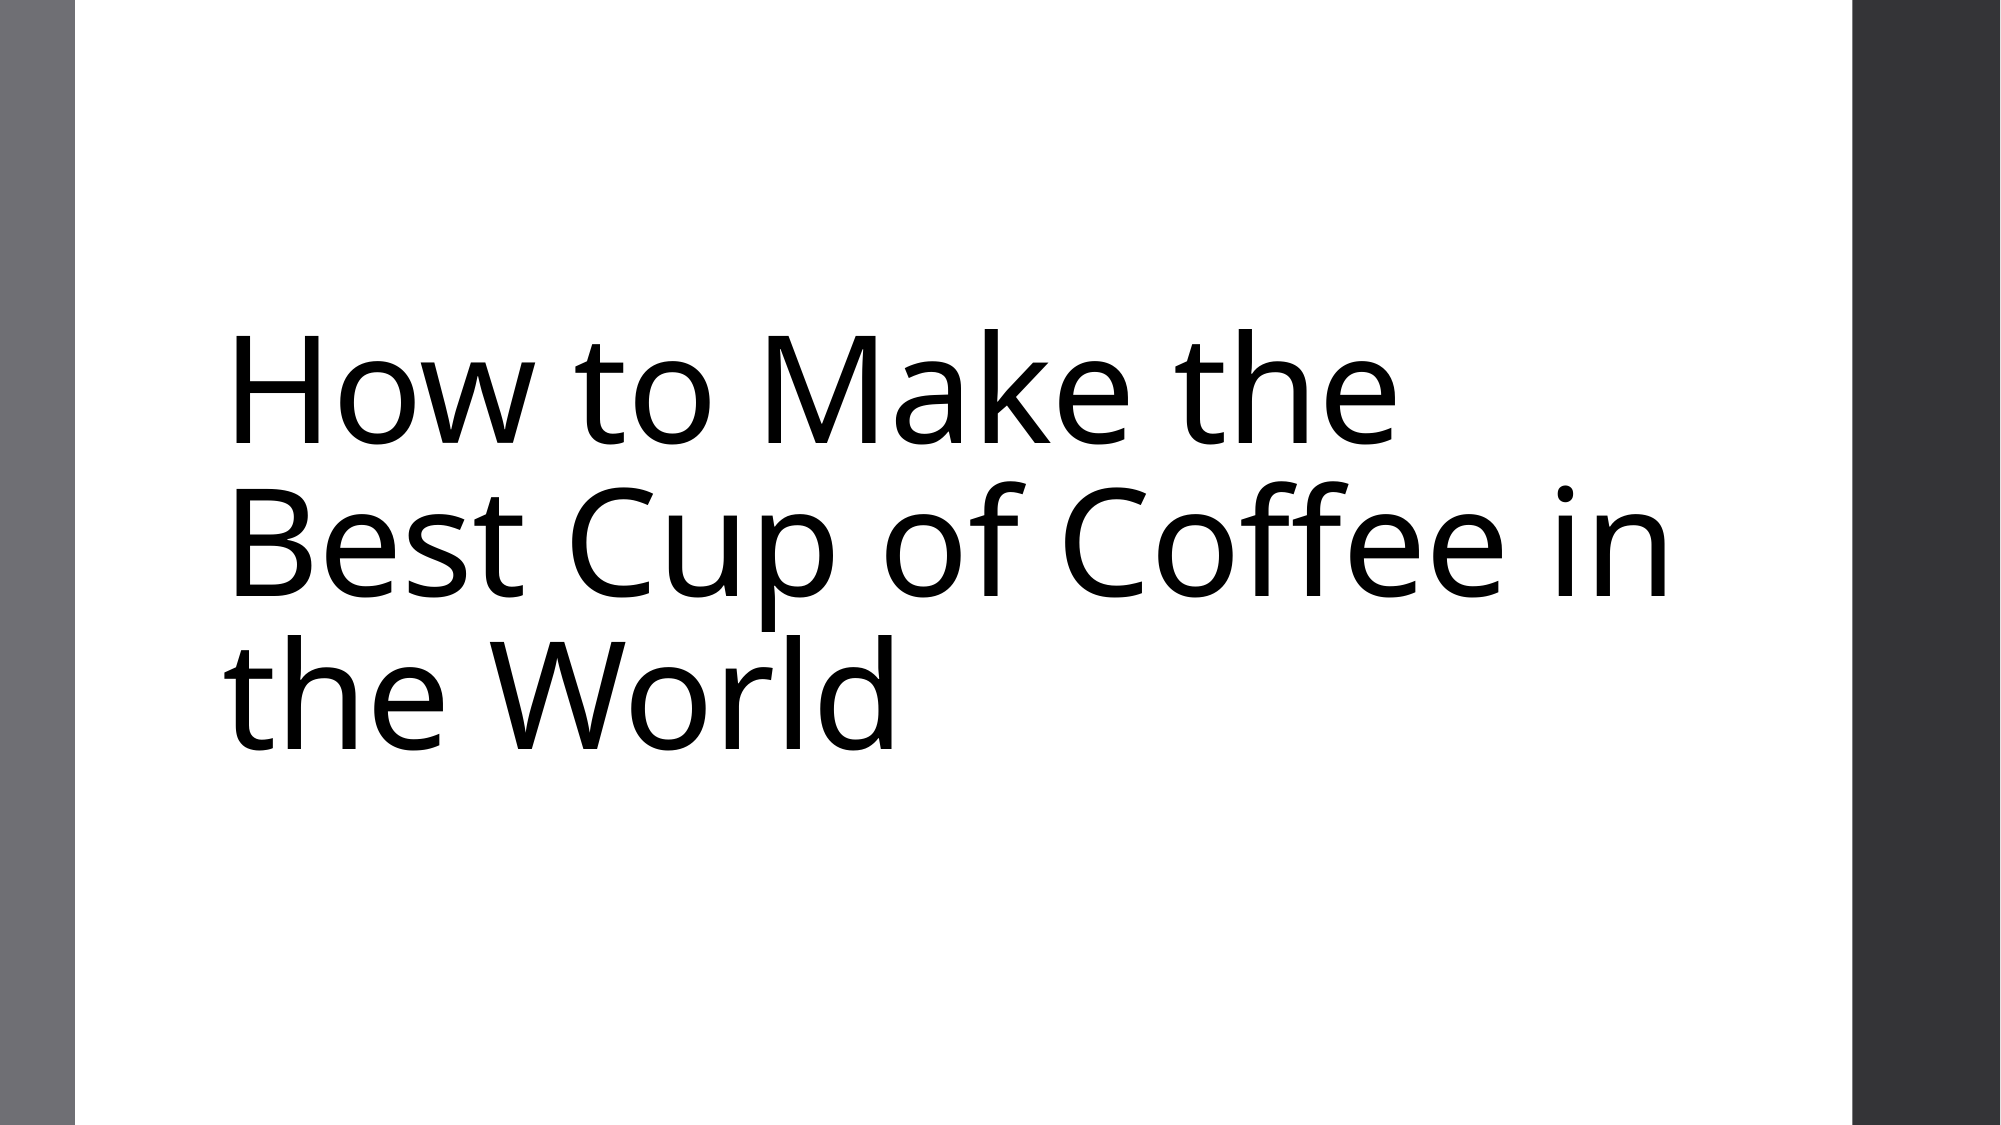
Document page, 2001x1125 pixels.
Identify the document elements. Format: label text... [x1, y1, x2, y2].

title How to Make the Best Cup of Coffee in the World [206, 124, 1752, 788]
